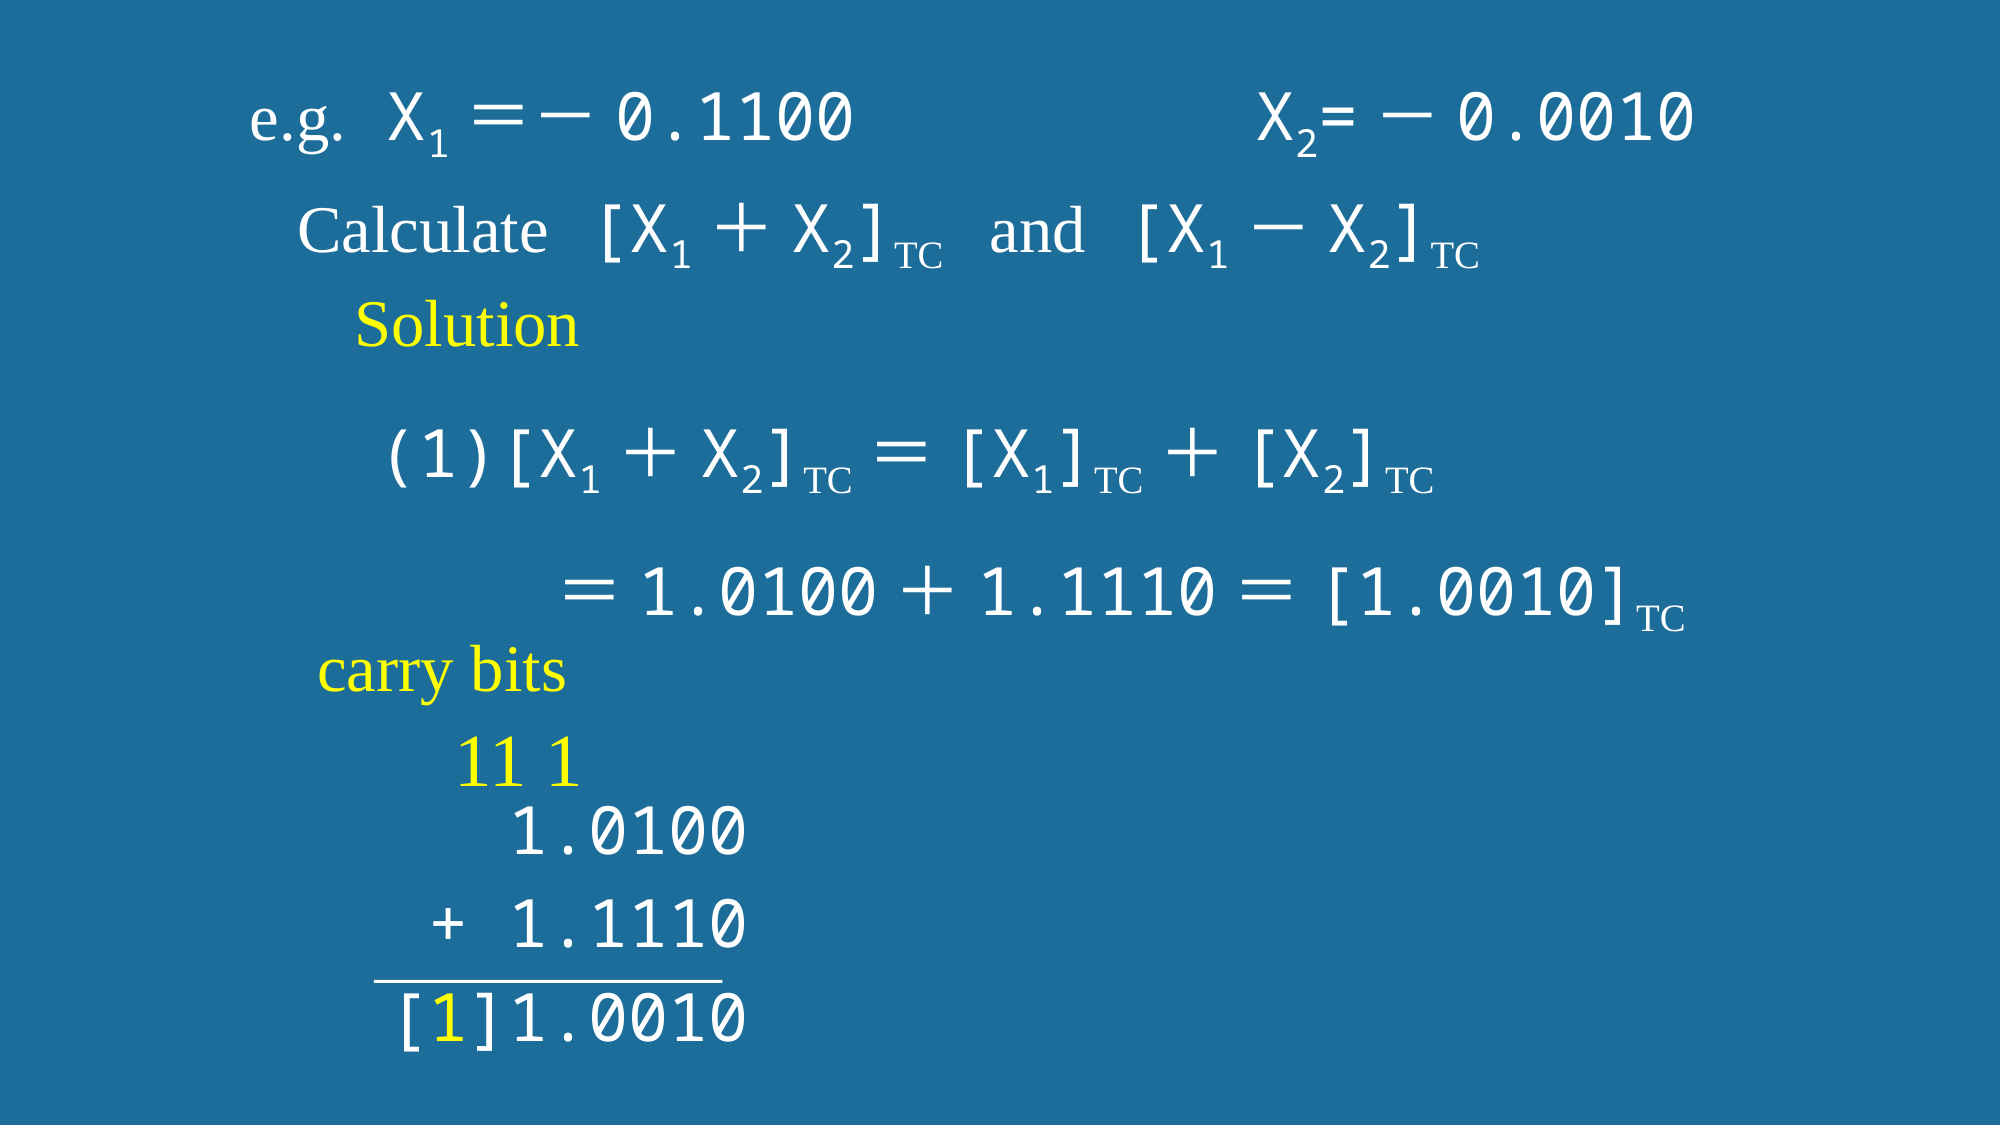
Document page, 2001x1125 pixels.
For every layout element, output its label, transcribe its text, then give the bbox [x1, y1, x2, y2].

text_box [302, 617, 753, 811]
text_box (1)[X1＋X2]TC＝[X1]TC＋[X2]TC ＝1.0100＋1.1110＝[1.0010]TC [364, 357, 1701, 651]
text_box Solution [339, 272, 613, 368]
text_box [373, 780, 900, 1071]
text_box Calculate [X1＋X2]TC and [X1－X2]TC [282, 177, 1495, 278]
text_box e.g. X1＝－0.1100 X2=－0.0010 [155, 66, 1712, 173]
